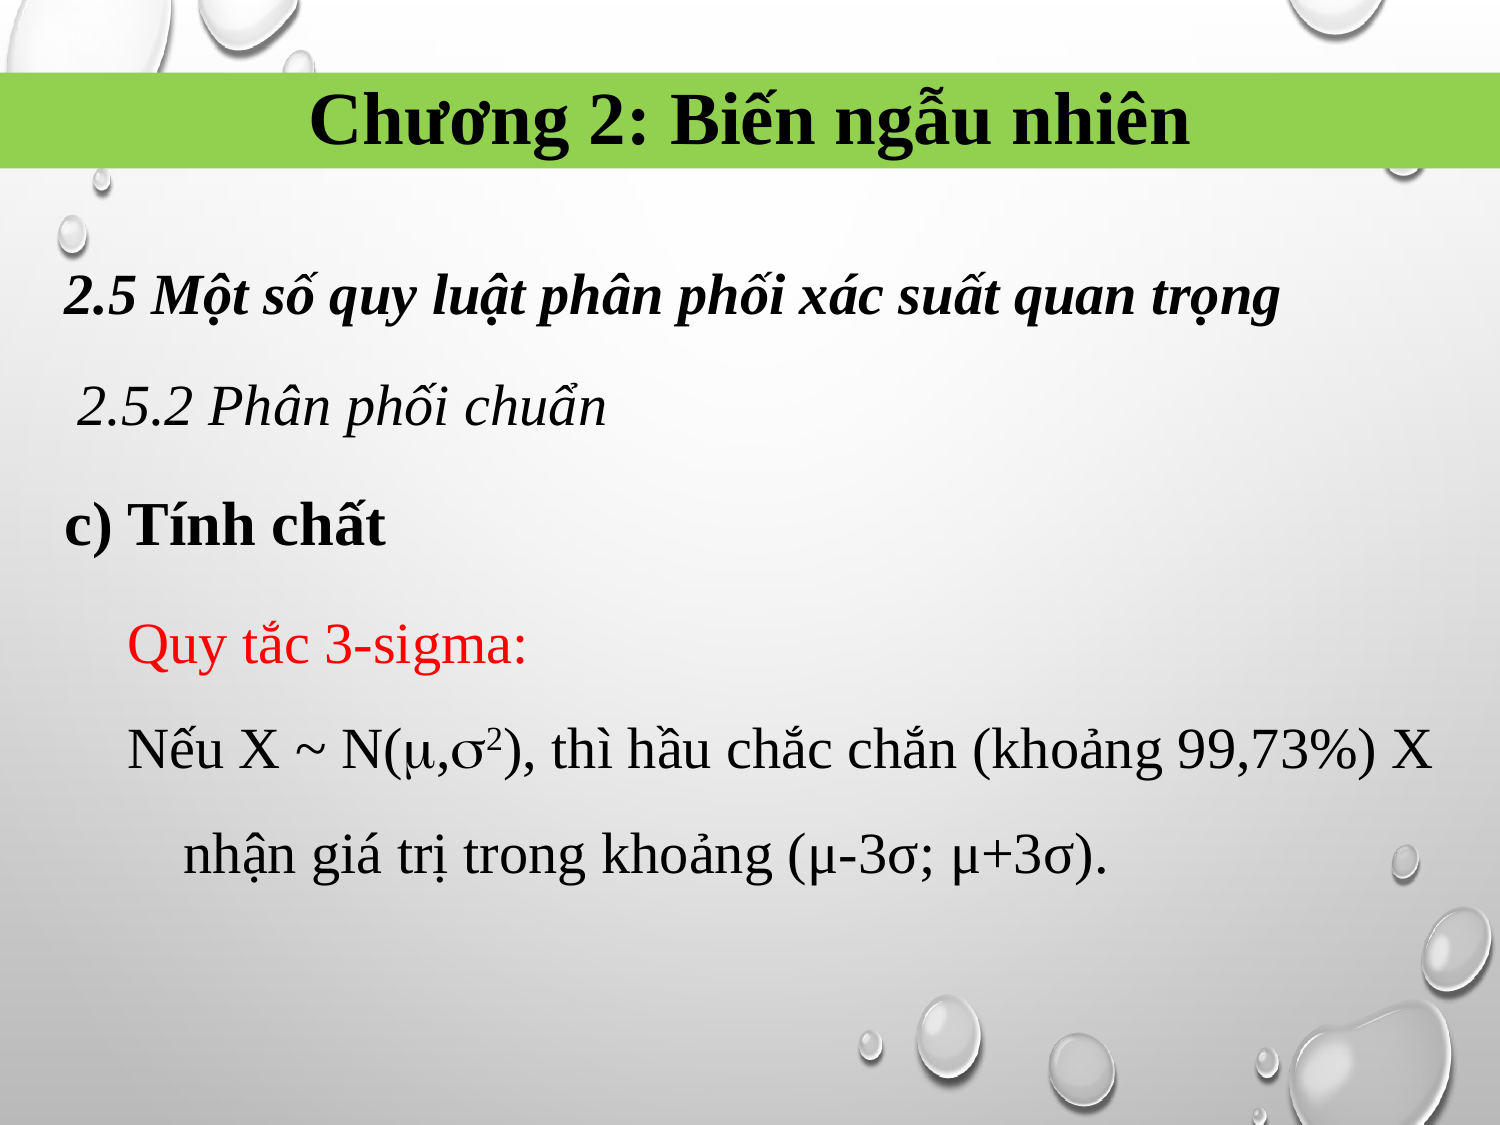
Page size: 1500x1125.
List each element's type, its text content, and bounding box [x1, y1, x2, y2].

text_box 2.5 Một số quy luật phân phối xác suất quan trọng [49, 248, 1349, 334]
picture [0, 0, 1500, 72]
text_box 2.5.2 Phân phối chuẩn [0, 359, 1088, 445]
text_box Quy tắc 3-sigma: Nếu X ~ N(,2), thì hầu chắc chắn (khoảng 99,73%) X nhận giá trị trong khoảng (μ-3σ; μ+3σ). [37, 562, 1473, 893]
text_box c) Tính chất [50, 450, 675, 553]
text_box Chương 2: Biến ngẫu nhiên [0, 72, 1500, 169]
picture [0, 169, 1500, 1125]
